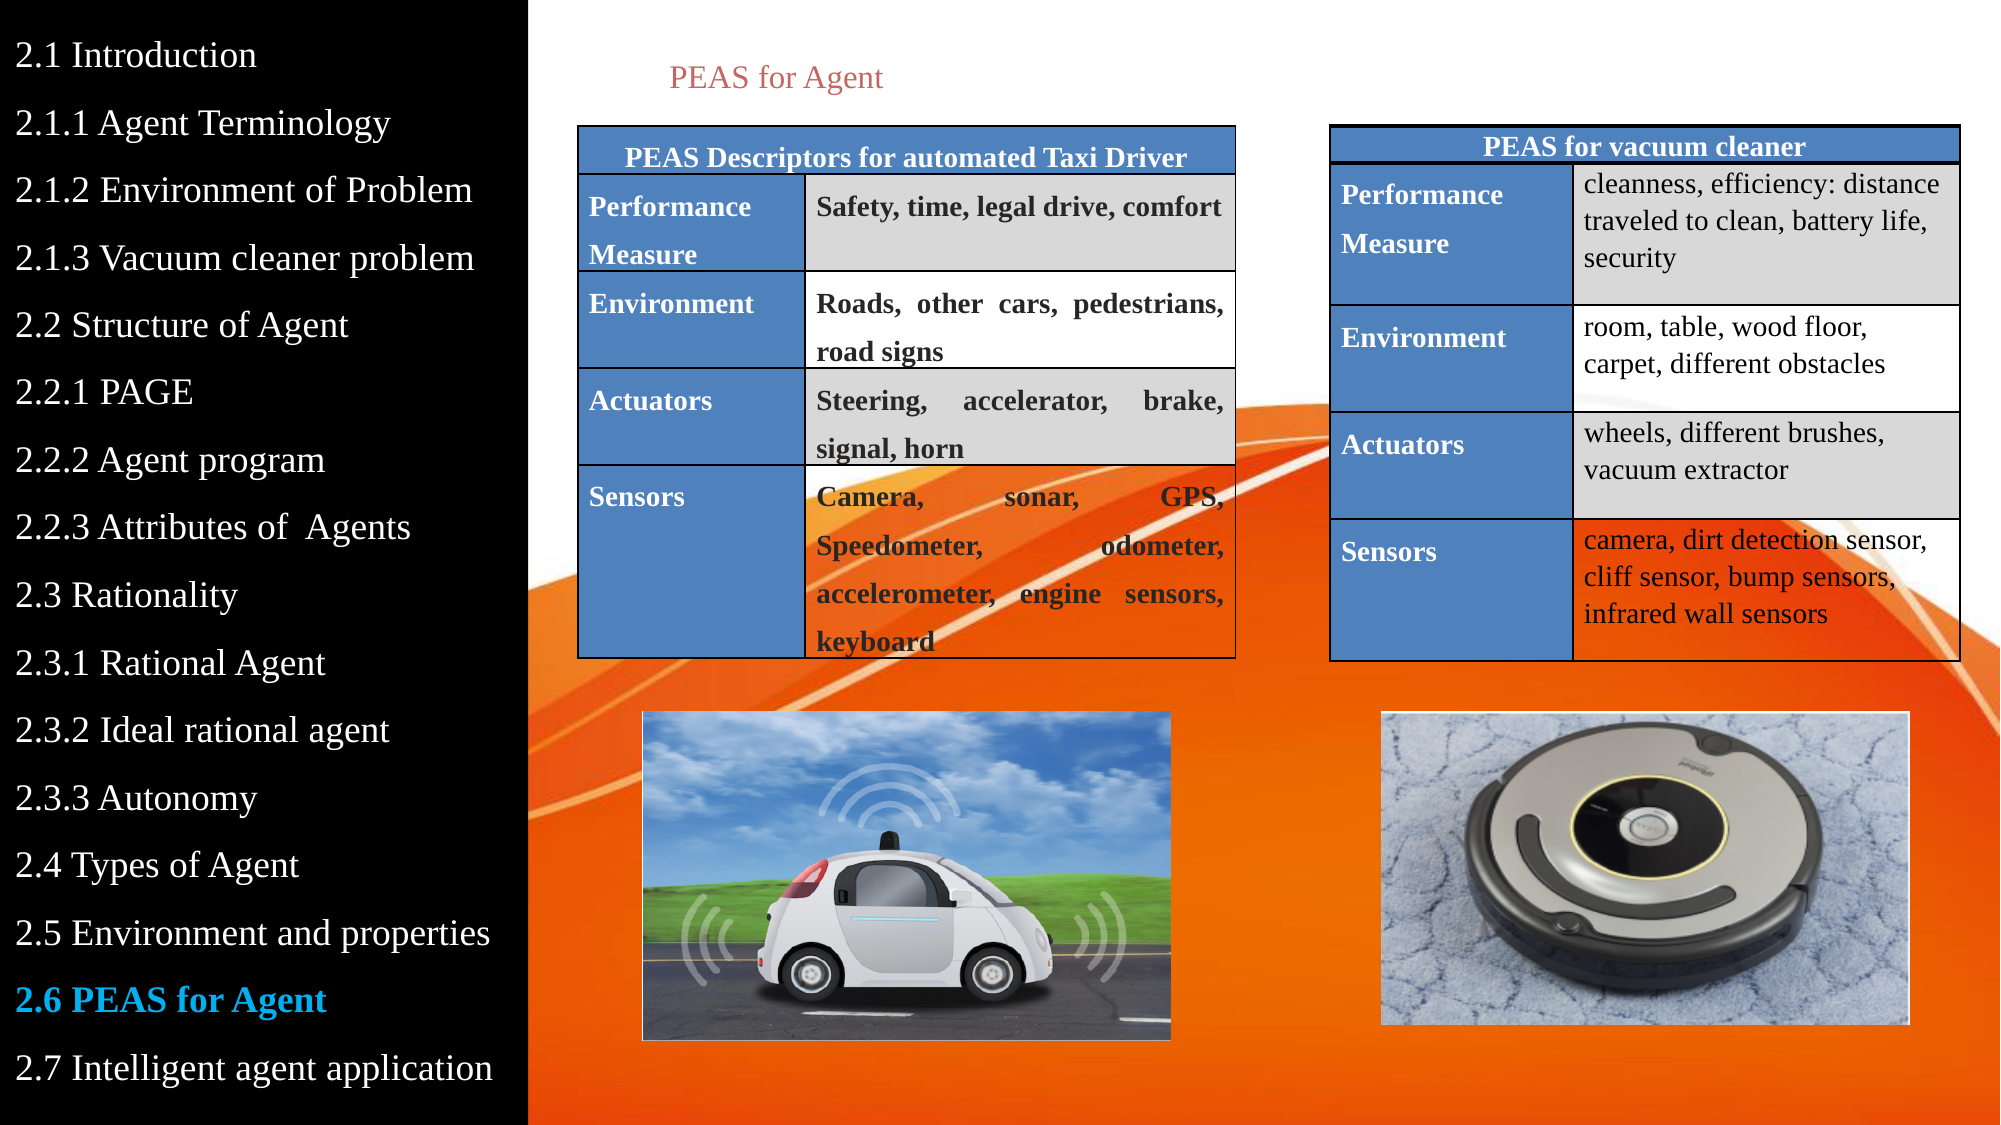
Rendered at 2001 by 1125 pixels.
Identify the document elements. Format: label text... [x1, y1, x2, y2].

table_cell Roads, other cars, pedestrians, road signs [806, 272, 1235, 367]
table_cell Sensors [1331, 520, 1572, 660]
table_cell Environment [579, 272, 804, 367]
table_cell Actuators [1331, 413, 1572, 518]
table_cell Sensors [579, 466, 804, 657]
table_cell Actuators [579, 369, 804, 464]
table_cell Environment [1331, 306, 1572, 411]
table_cell Camera, sonar, GPS, Speedometer, odometer, accelerometer, engine sensors, keyboard [806, 466, 1235, 657]
table_cell Safety, time, legal drive, comfort [806, 175, 1235, 270]
table_header PEAS for vacuum cleaner [1331, 128, 1959, 161]
table_cell room, table, wood floor, carpet, different obstacles [1574, 306, 1959, 411]
table_cell cleanness, efficiency: distance traveled to clean, battery life, security [1574, 165, 1959, 304]
picture [529, 42, 2000, 1125]
table_cell Performance Measure [579, 175, 804, 270]
text_box 2.1 Introduction 2.1.1 Agent Terminology 2.1.2 Environment of Problem 2.1.3 Vacuum cleaner problem 2.2 Structure of Agent 2.2.1 PAGE 2.2.2 Agent program 2.2.3 Attributes of Agents 2.3 Rationality 2.3.1 Rational Agent 2.3.2 Ideal rational agent 2.3.3 Autonomy 2.4 Types of Agent 2.5 Environment and properties 2.6 PEAS for Agent 2.7 Intelligent agent application [0, 0, 529, 1125]
table_cell wheels, different brushes, vacuum extractor [1574, 413, 1959, 518]
table_cell Performance Measure [1331, 165, 1572, 304]
table_header PEAS Descriptors for automated Taxi Driver [579, 127, 1235, 173]
table_cell Steering, accelerator, brake, signal, horn [806, 369, 1235, 464]
table_cell camera, dirt detection sensor, cliff sensor, bump sensors, infrared wall sensors [1574, 520, 1959, 660]
title PEAS for Agent [654, 47, 1750, 103]
